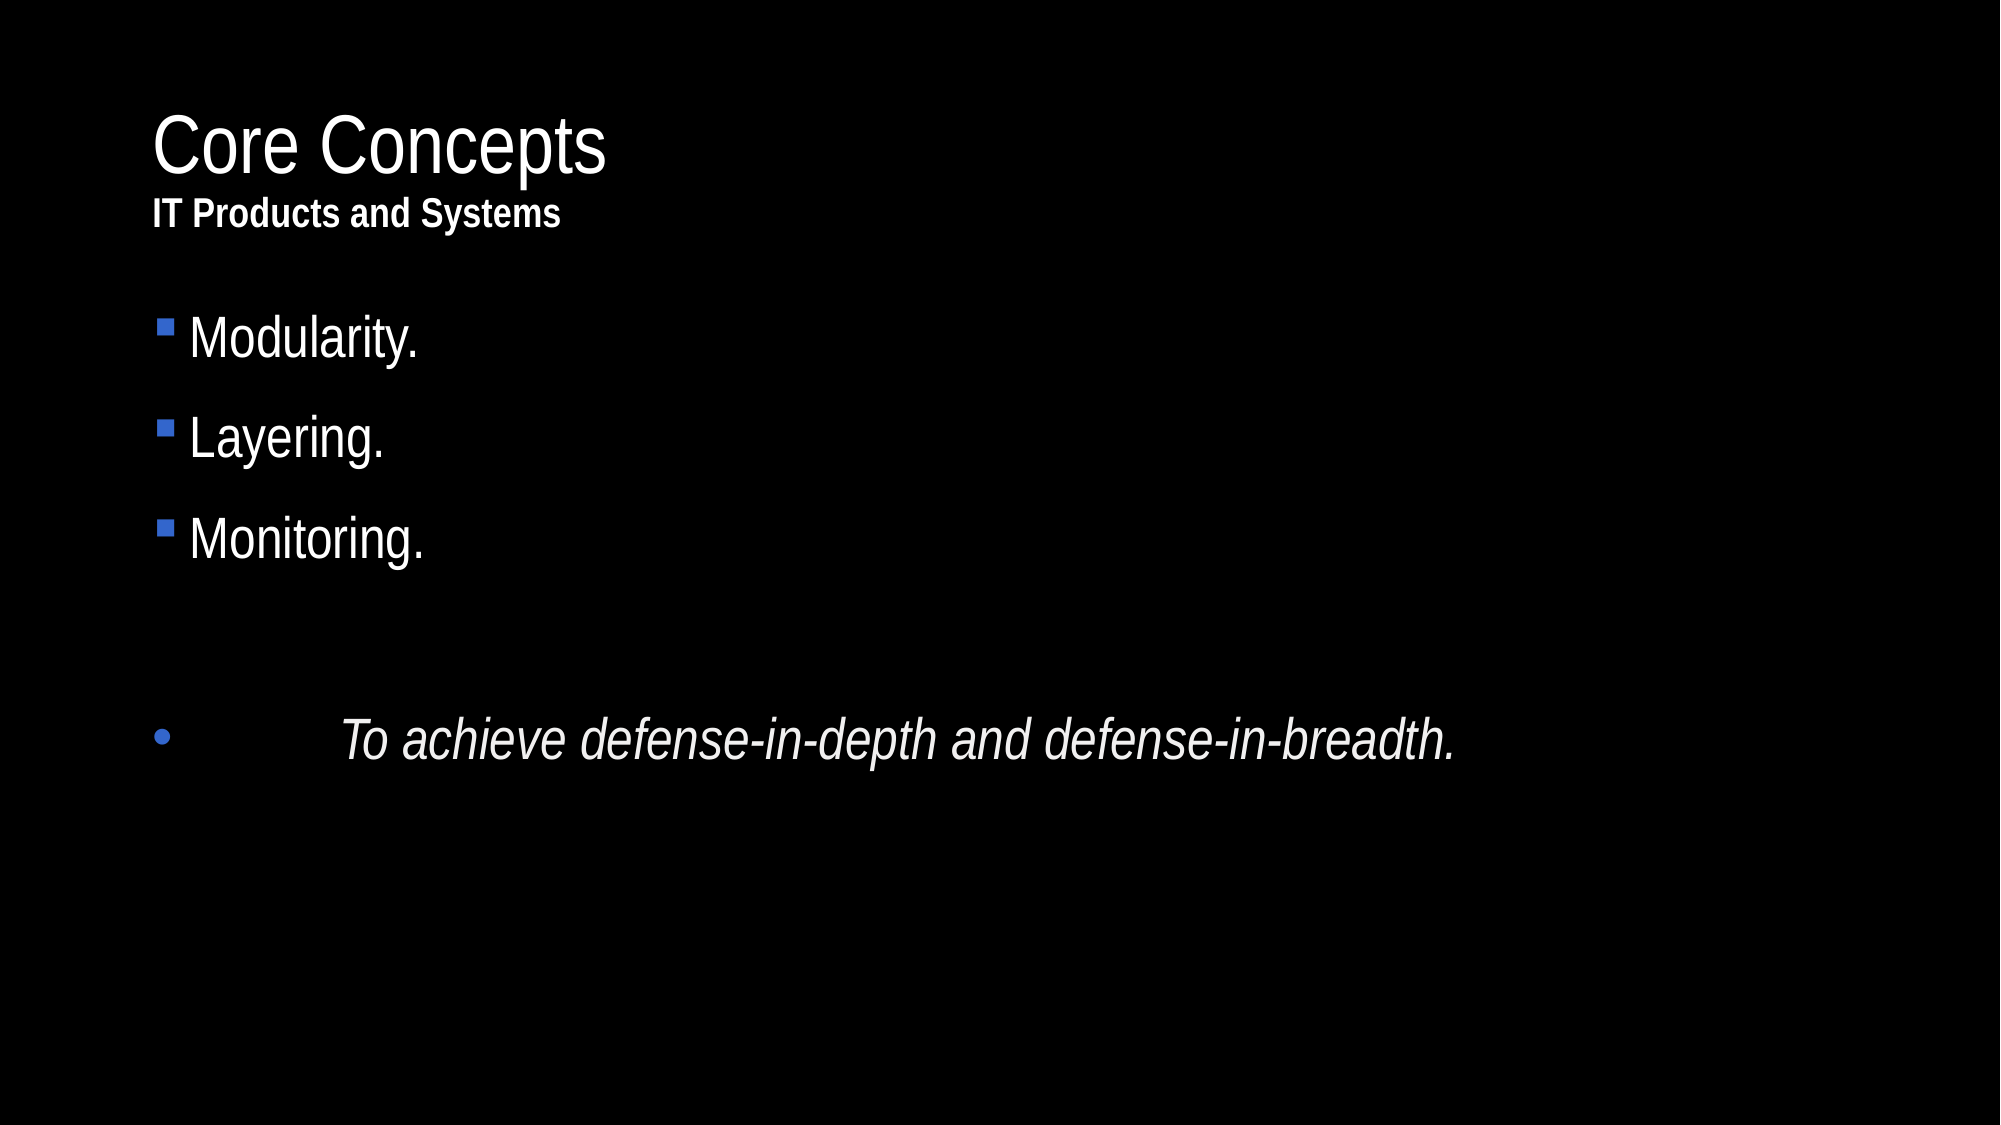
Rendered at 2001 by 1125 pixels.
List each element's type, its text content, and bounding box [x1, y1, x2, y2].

title Core Concepts IT Products and Systems [137, 59, 1863, 278]
list Modularity. Layering. Monitoring. To achieve defense-in-depth and defense-in-breadth. [137, 299, 1863, 1014]
